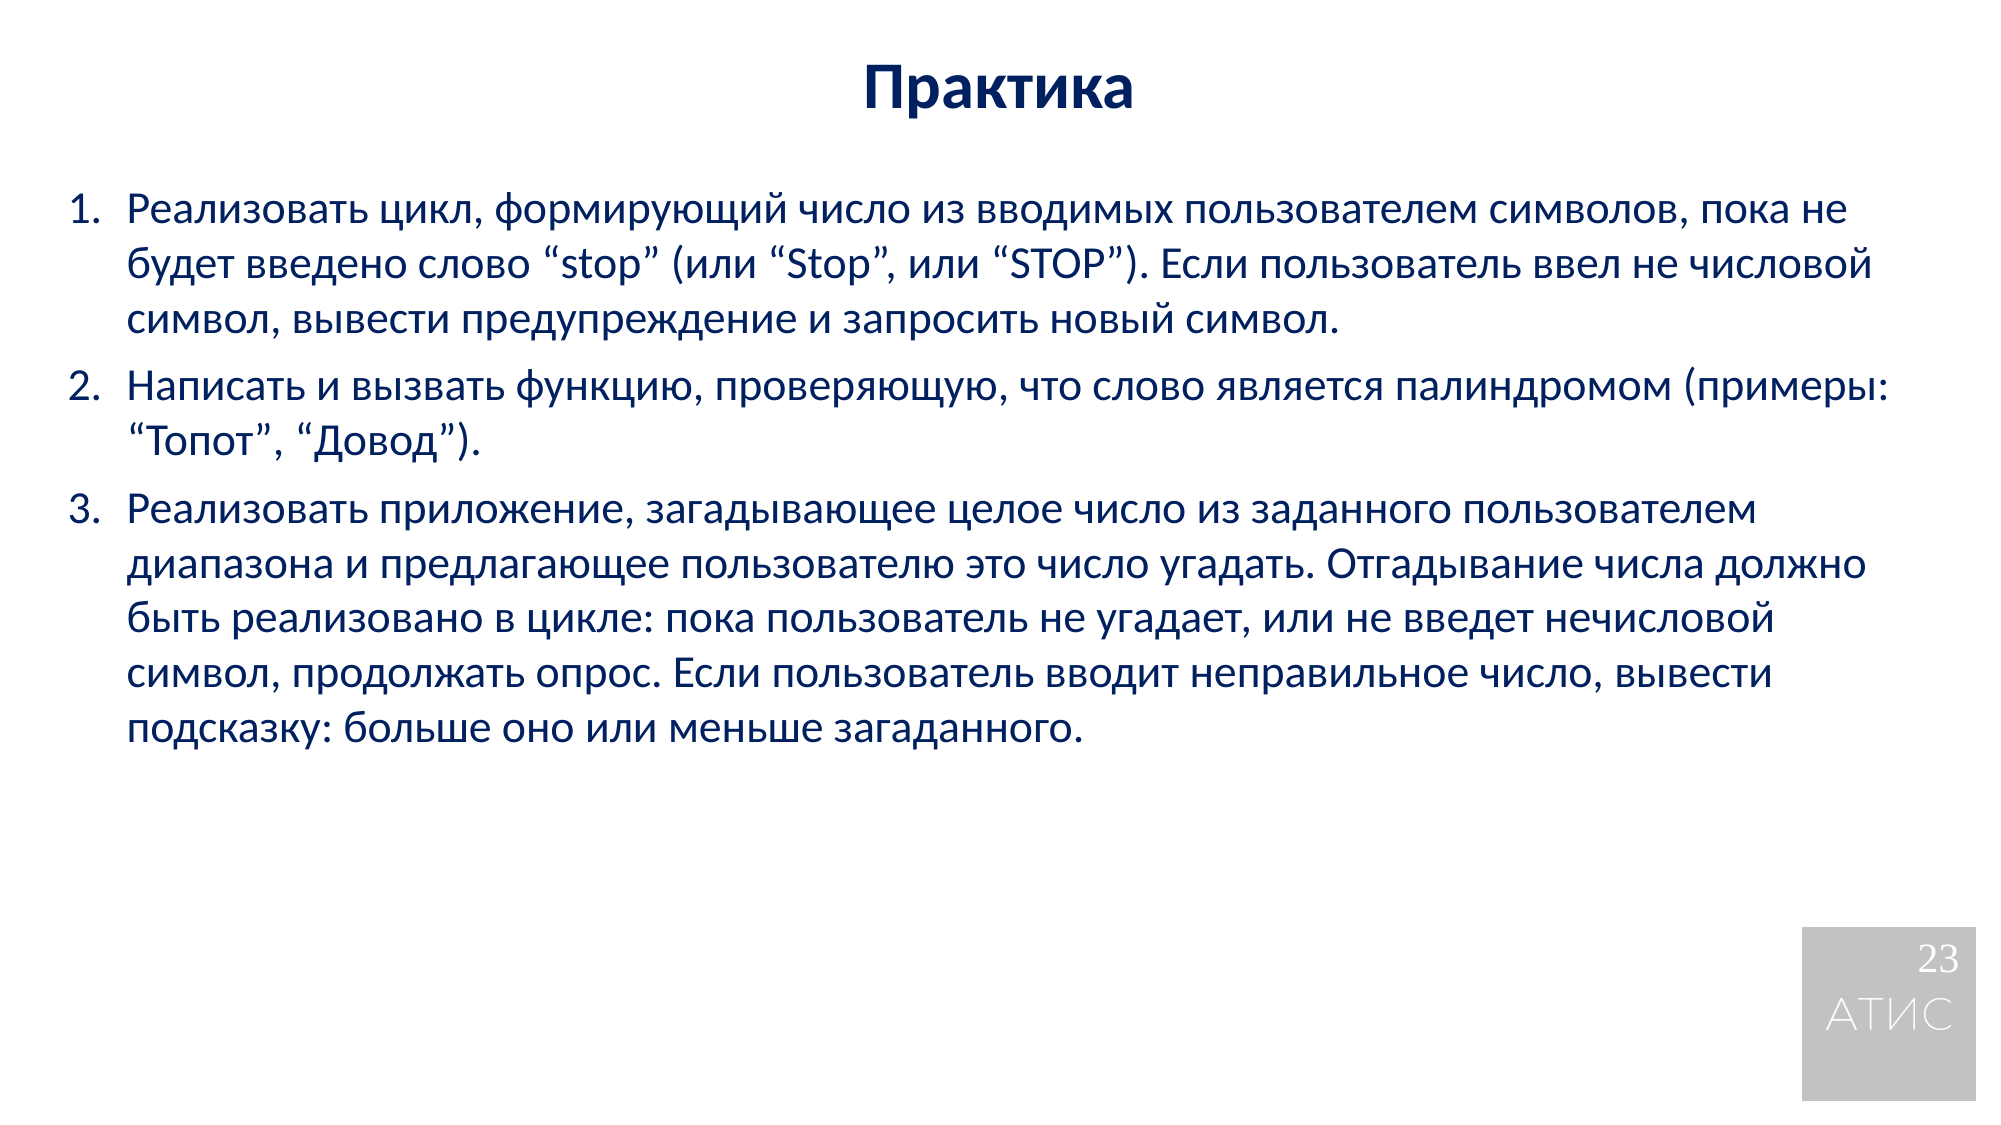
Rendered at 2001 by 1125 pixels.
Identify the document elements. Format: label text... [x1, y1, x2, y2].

picture [1802, 927, 1976, 1101]
text_box Реализовать цикл, формирующий число из вводимых пользователем символов, пока не будет введено слово “stop” (или “Stop”, или “STOP”). Если пользователь ввел не числовой символ, вывести предупреждение и запросить новый символ. Написать и вызвать функцию, проверяющую, что слово является палиндромом (примеры: “Топот”, “Довод”). Реализовать приложение, загадывающее целое число из заданного пользователем диапазона и предлагающее пользователю это число угадать. Отгадывание числа должно быть реализовано в цикле: пока пользователь не угадает, или не введет нечисловой символ, продолжать опрос. Если пользователь вводит неправильное число, вывести подсказку: больше оно или меньше загаданного. [52, 169, 1939, 832]
title Практика [0, 34, 2000, 149]
